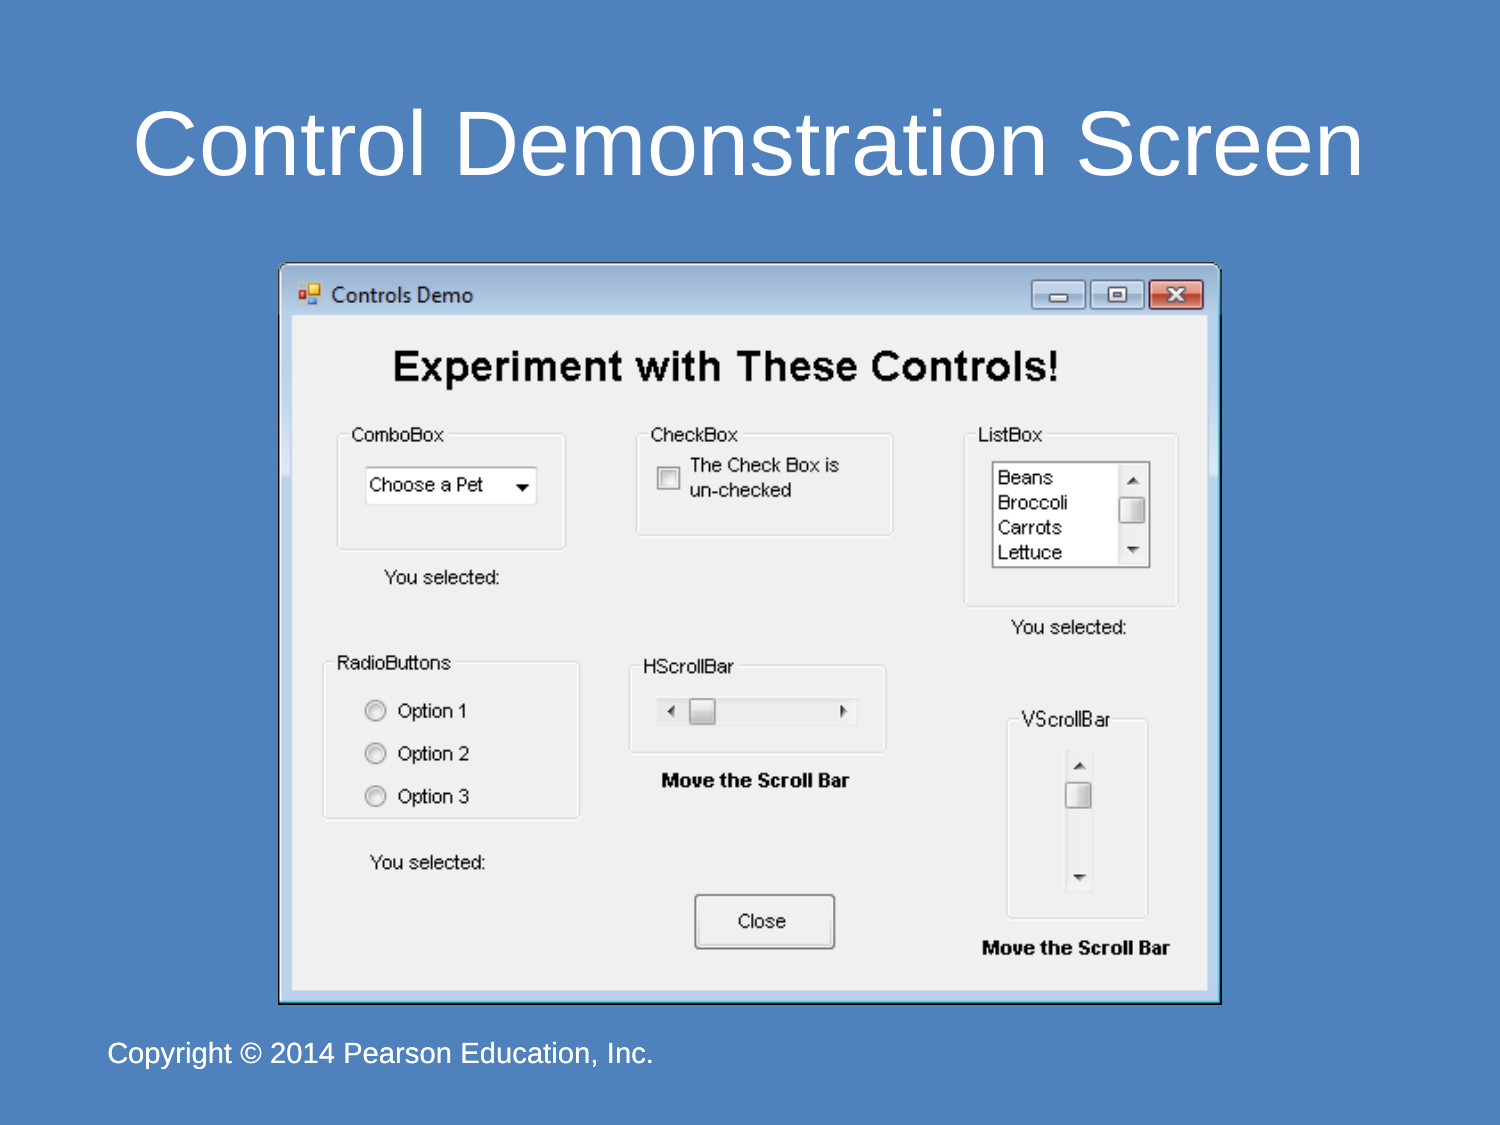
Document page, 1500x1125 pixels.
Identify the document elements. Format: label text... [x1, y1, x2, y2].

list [277, 262, 1223, 1006]
title Control Demonstration Screen [75, 45, 1425, 233]
